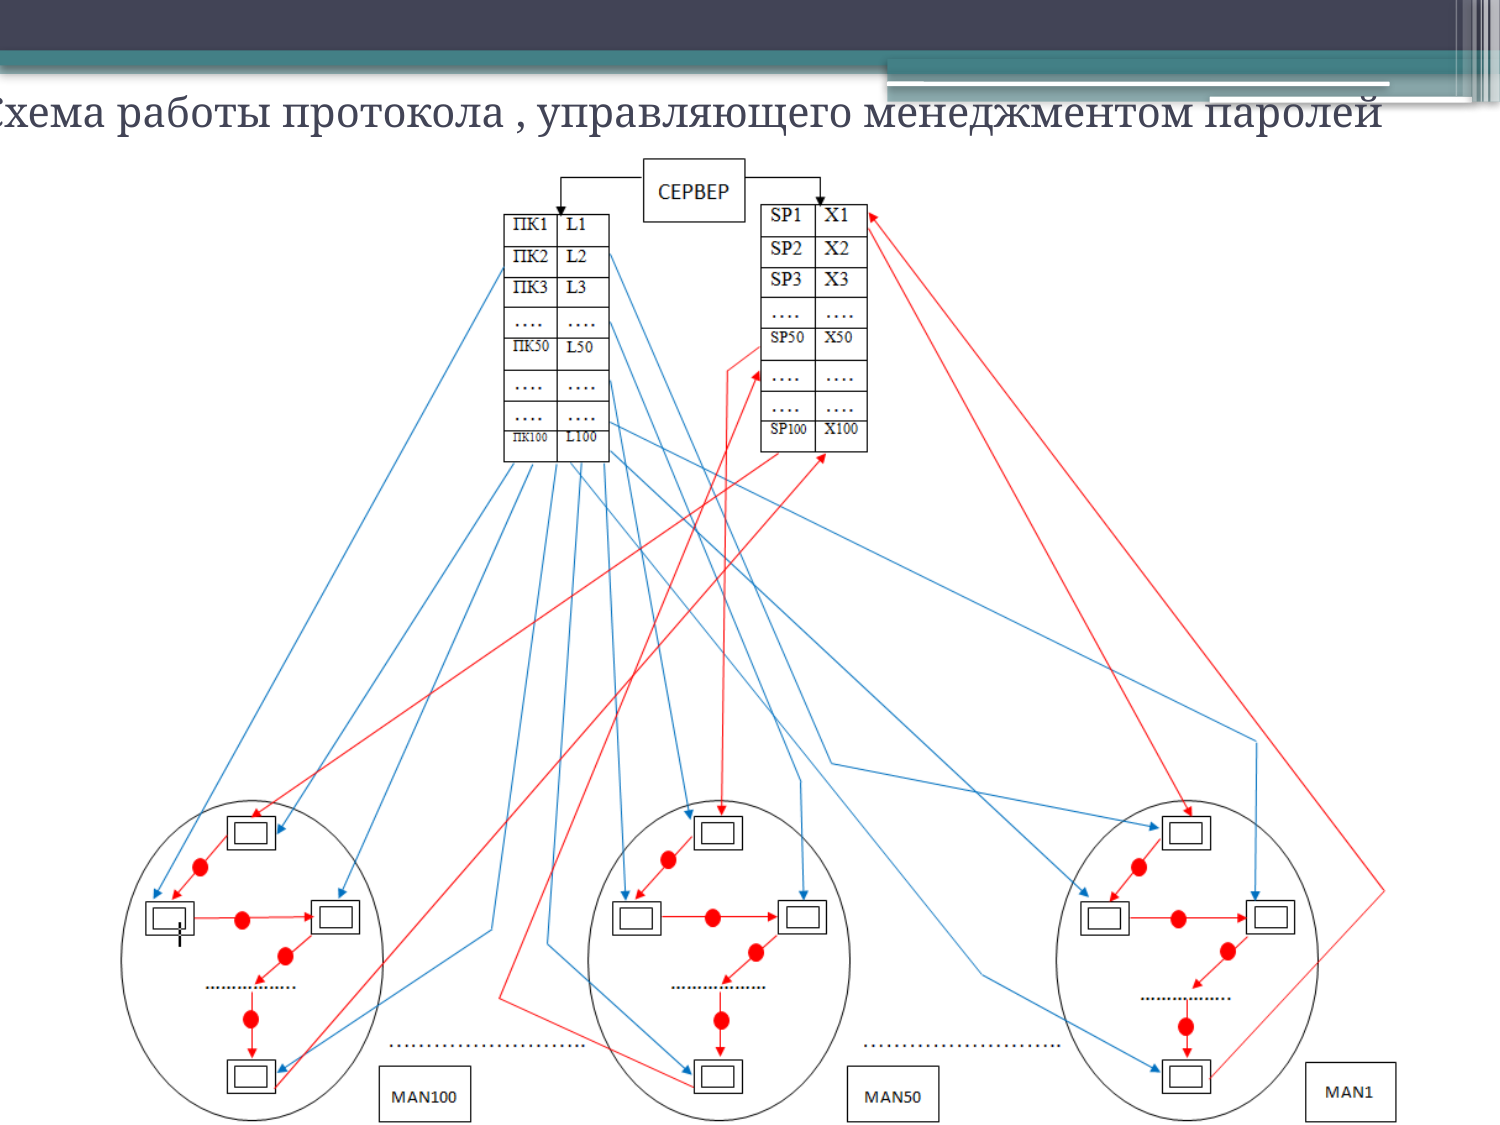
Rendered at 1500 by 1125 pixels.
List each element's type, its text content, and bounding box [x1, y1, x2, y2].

text_box Схема работы протокола , управляющего менеджментом паролей [0, 78, 1398, 143]
picture [111, 151, 1409, 1125]
